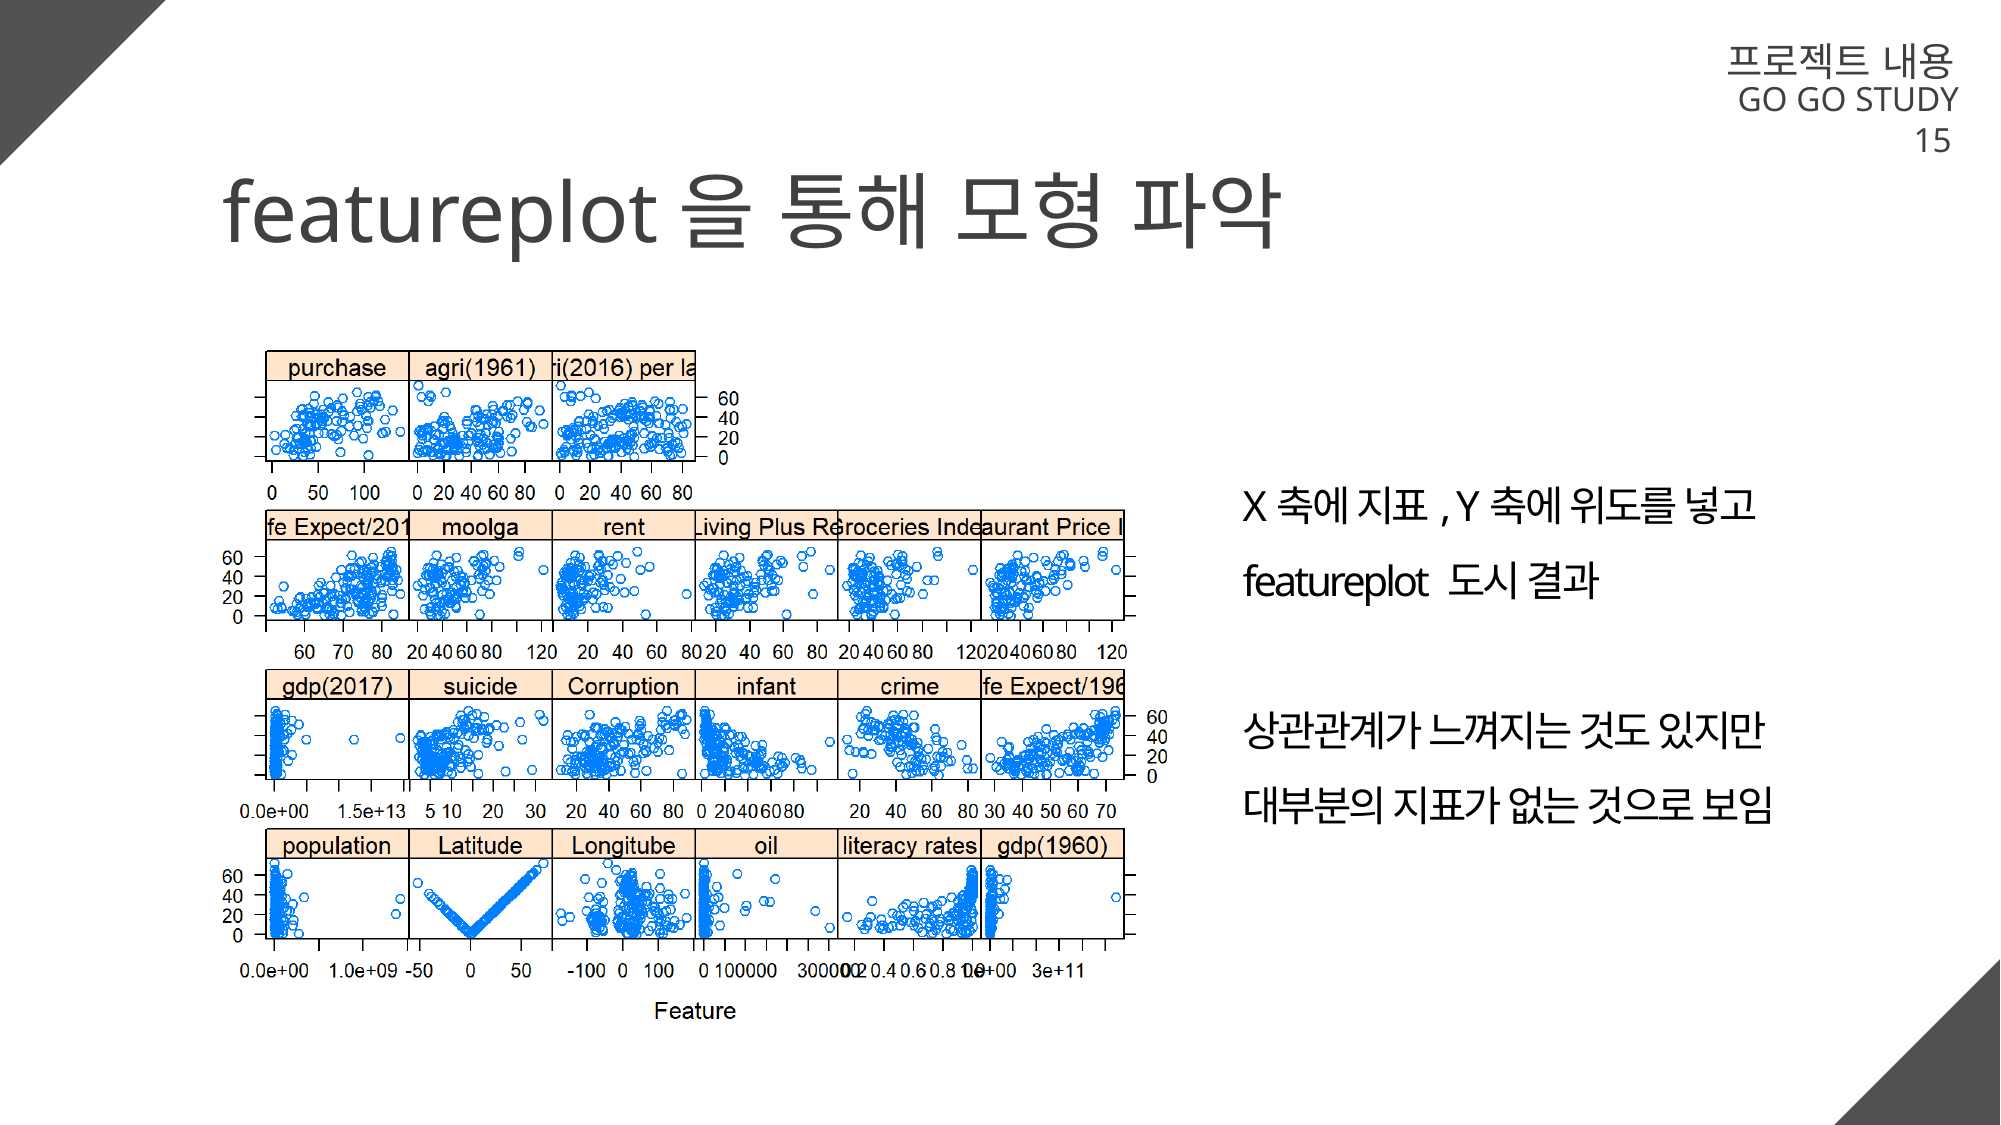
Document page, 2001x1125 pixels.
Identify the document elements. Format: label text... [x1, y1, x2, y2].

picture [186, 315, 1204, 1043]
text_box 15 [1898, 111, 1967, 167]
text_box GO GO STUDY [1722, 70, 1974, 126]
text_box X축에 지표, Y축에 위도를 넣고 featureplot 도시 결과 상관관계가 느껴지는 것도 있지만 대부분의 지표가 없는 것으로 보임 [1227, 447, 1970, 913]
text_box featureplot을 통해 모형 파악 [207, 151, 1299, 267]
text_box [0, 0, 168, 168]
text_box [1832, 957, 2000, 1125]
text_box 프로젝트 내용 [1711, 29, 1970, 93]
